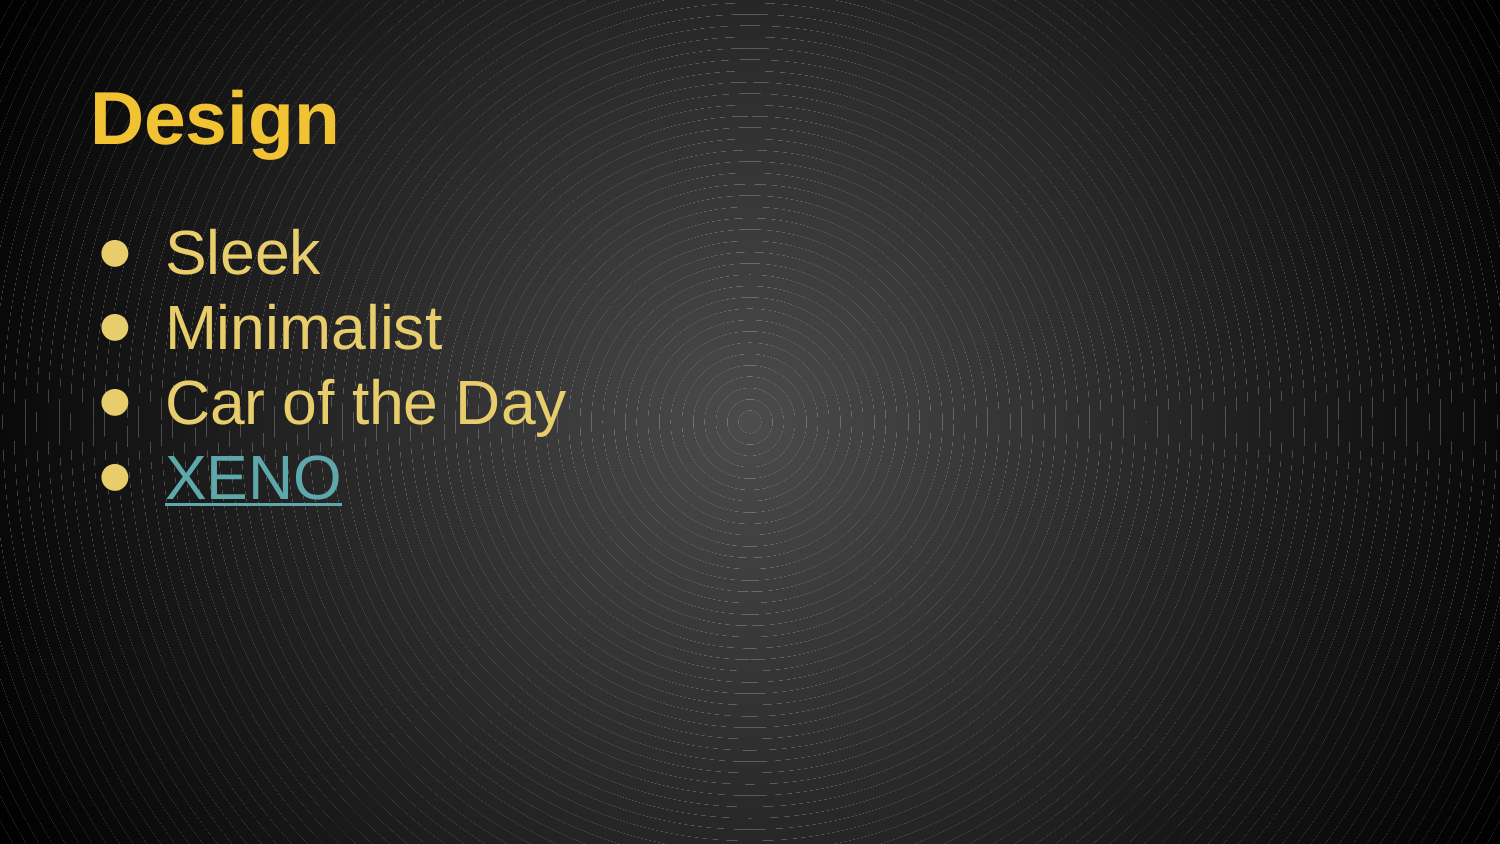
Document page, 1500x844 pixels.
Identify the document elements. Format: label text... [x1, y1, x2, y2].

title Design [75, 33, 1425, 175]
list Sleek Minimalist Car of the Day XENO [75, 196, 1425, 808]
